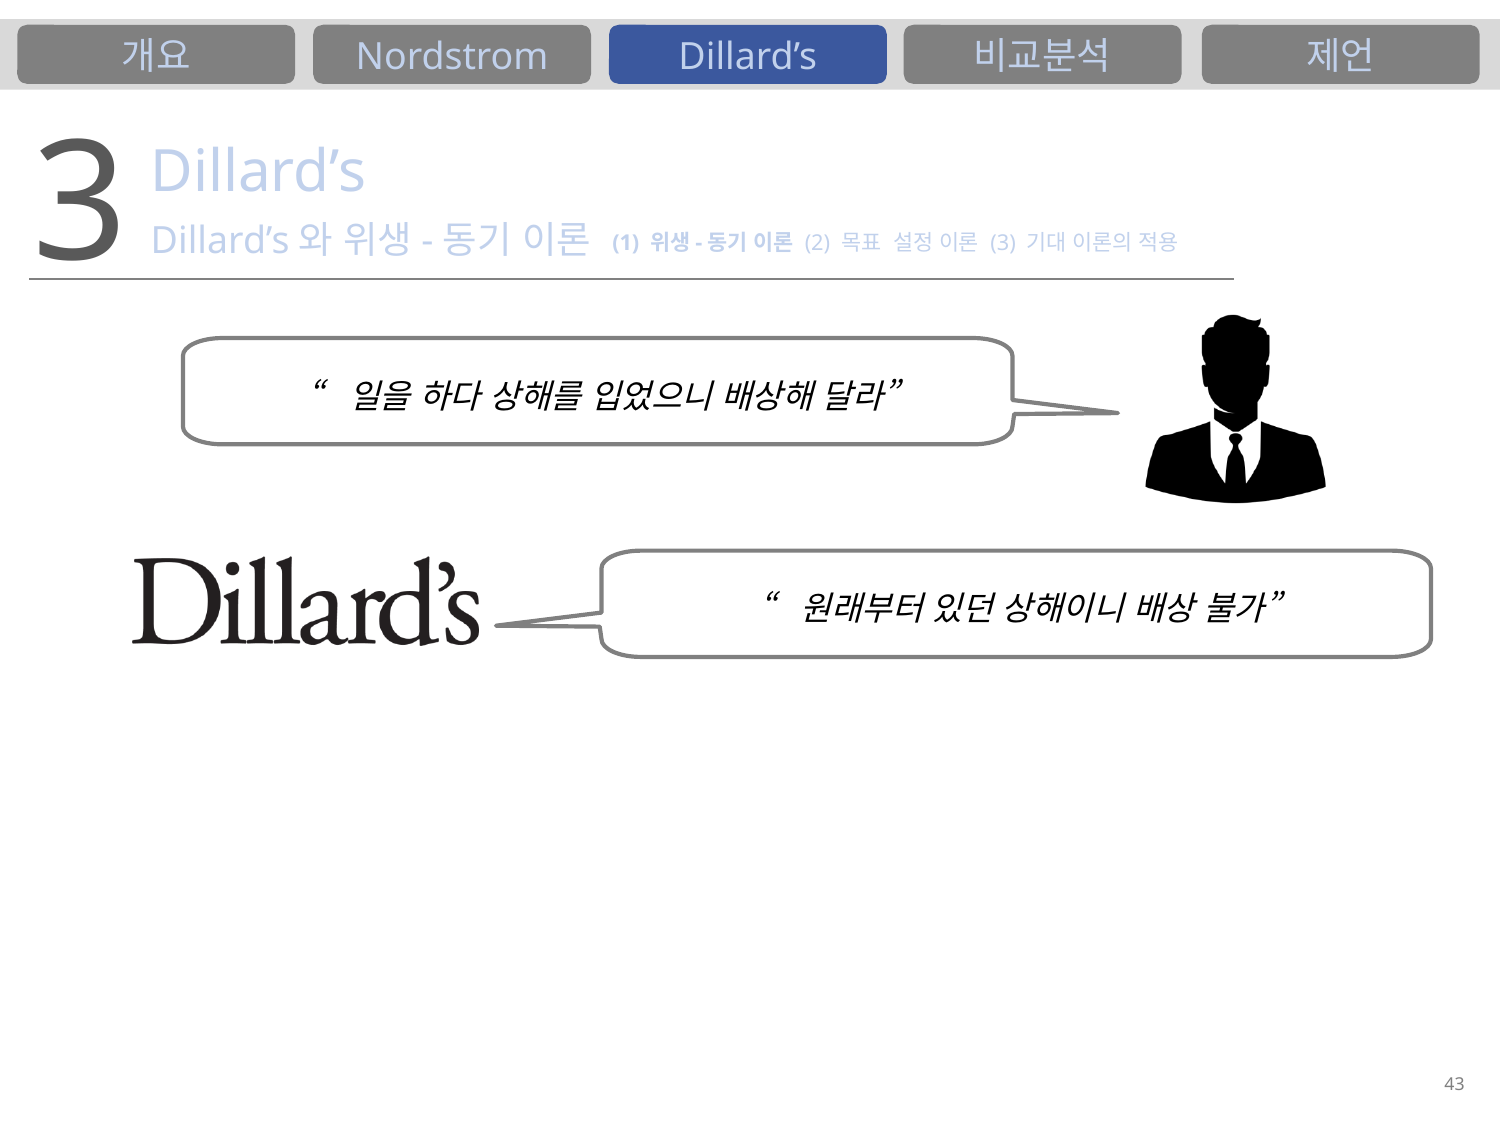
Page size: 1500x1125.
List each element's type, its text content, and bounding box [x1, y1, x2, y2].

text_box 3 [17, 85, 172, 301]
text_box [599, 548, 1434, 572]
text_box 개요 [15, 22, 298, 86]
text_box [1031, 400, 1106, 416]
text_box 제언 [1199, 22, 1482, 86]
text_box [180, 335, 1015, 359]
text_box [493, 611, 593, 629]
text_box Nordstrom [311, 22, 594, 86]
text_box Dillard’s [172, 125, 809, 208]
picture [131, 555, 479, 646]
text_box (1) 위생-동기 이론 (2) 목표 설정 이론 (3) 기대 이론의 적용 [597, 212, 1290, 263]
text_box “일을 하다 상해를 입었으니 배상해 달라” [176, 359, 1031, 423]
text_box [598, 635, 1434, 660]
text_box [0, 17, 1500, 92]
picture [1111, 301, 1360, 515]
text_box Dillard’s와 위생-동기 이론 [135, 208, 809, 269]
text_box “원래부터 있던 상해이니 배상 불가” [593, 572, 1447, 635]
text_box Dillard’s [606, 22, 889, 86]
text_box 비교분석 [901, 22, 1184, 86]
text_box [180, 423, 1016, 447]
